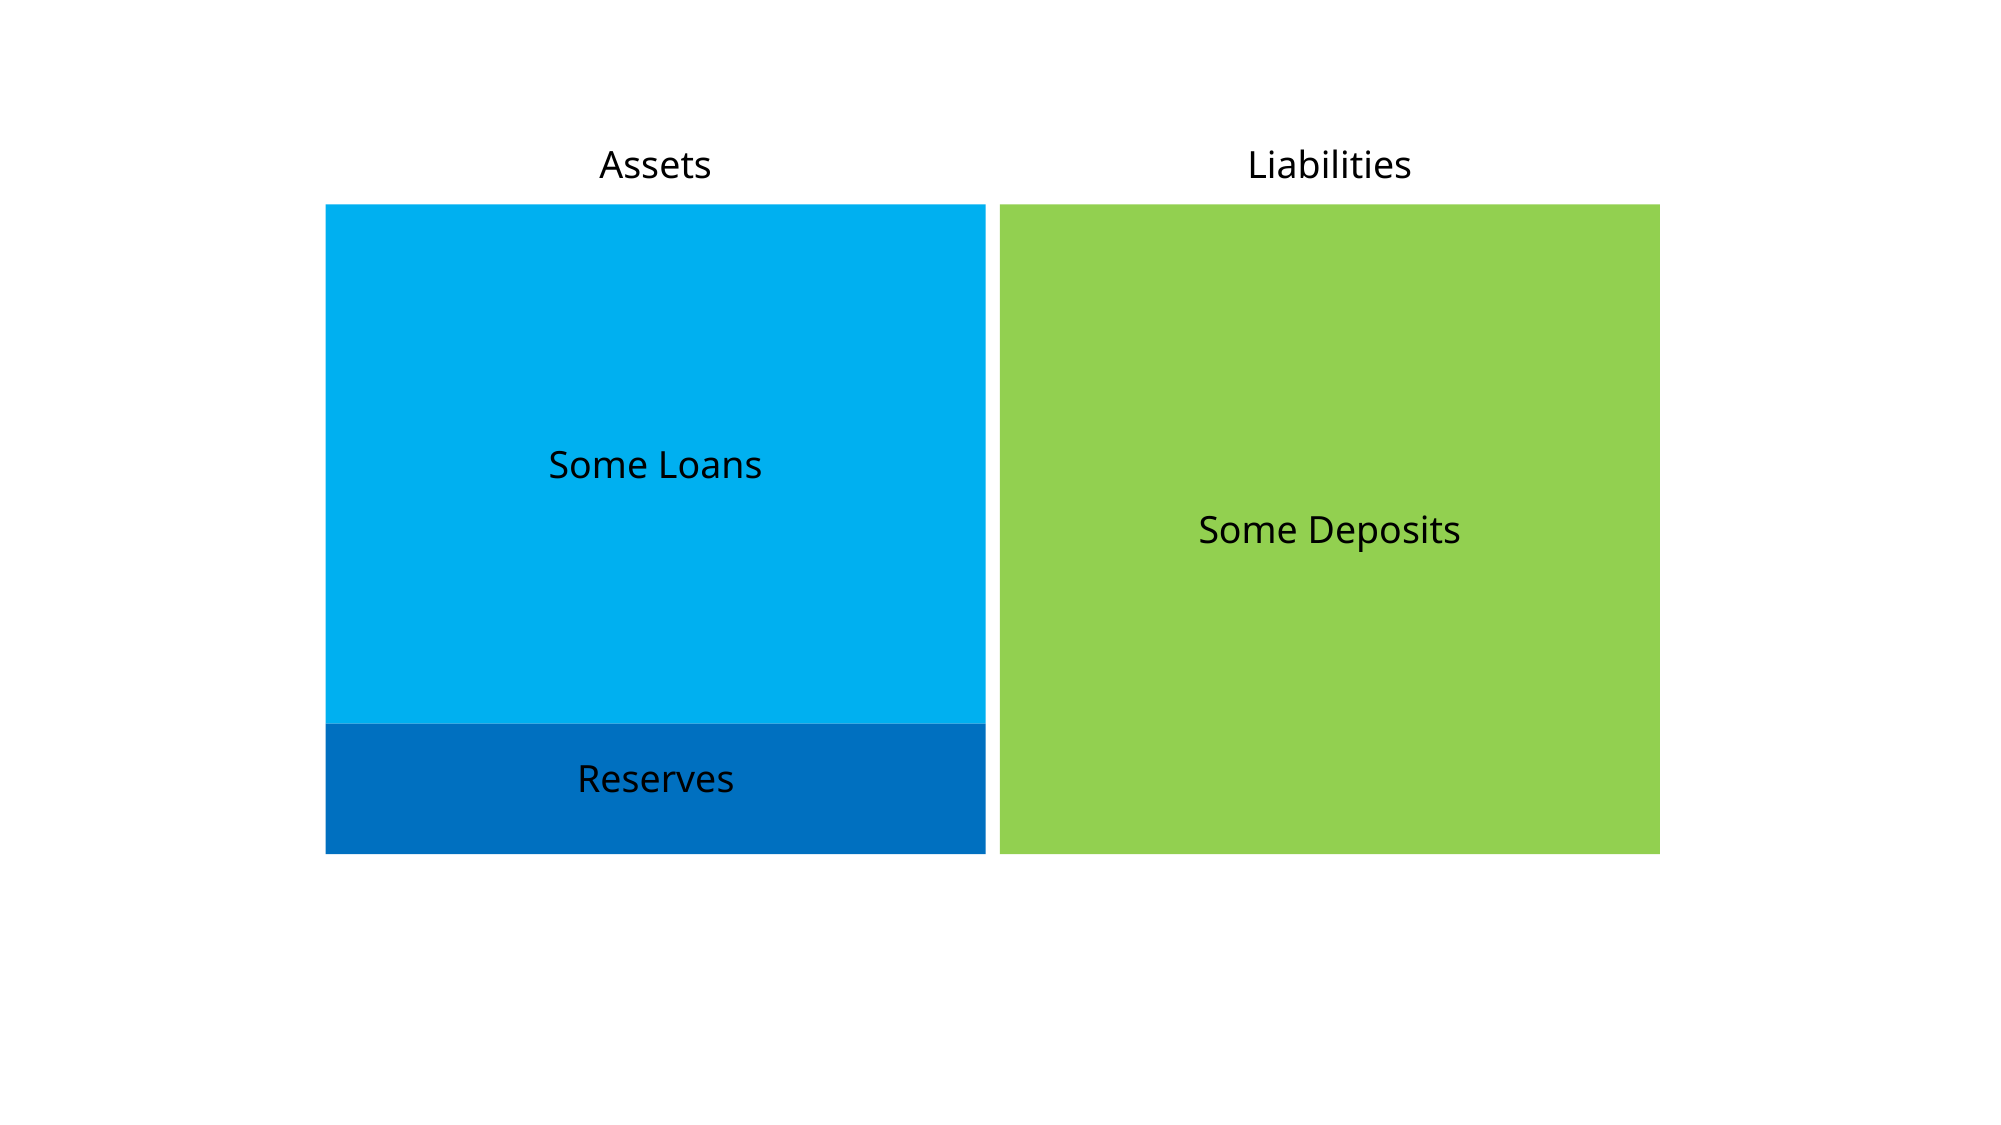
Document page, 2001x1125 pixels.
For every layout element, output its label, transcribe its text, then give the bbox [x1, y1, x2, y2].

text_box Some Deposits [1183, 498, 1477, 558]
text_box Assets [584, 133, 727, 194]
text_box [998, 203, 1661, 856]
text_box Some Loans [533, 433, 778, 494]
text_box [324, 203, 987, 722]
text_box Reserves [562, 747, 750, 808]
text_box Liabilities [1232, 133, 1428, 194]
text_box [324, 722, 987, 856]
